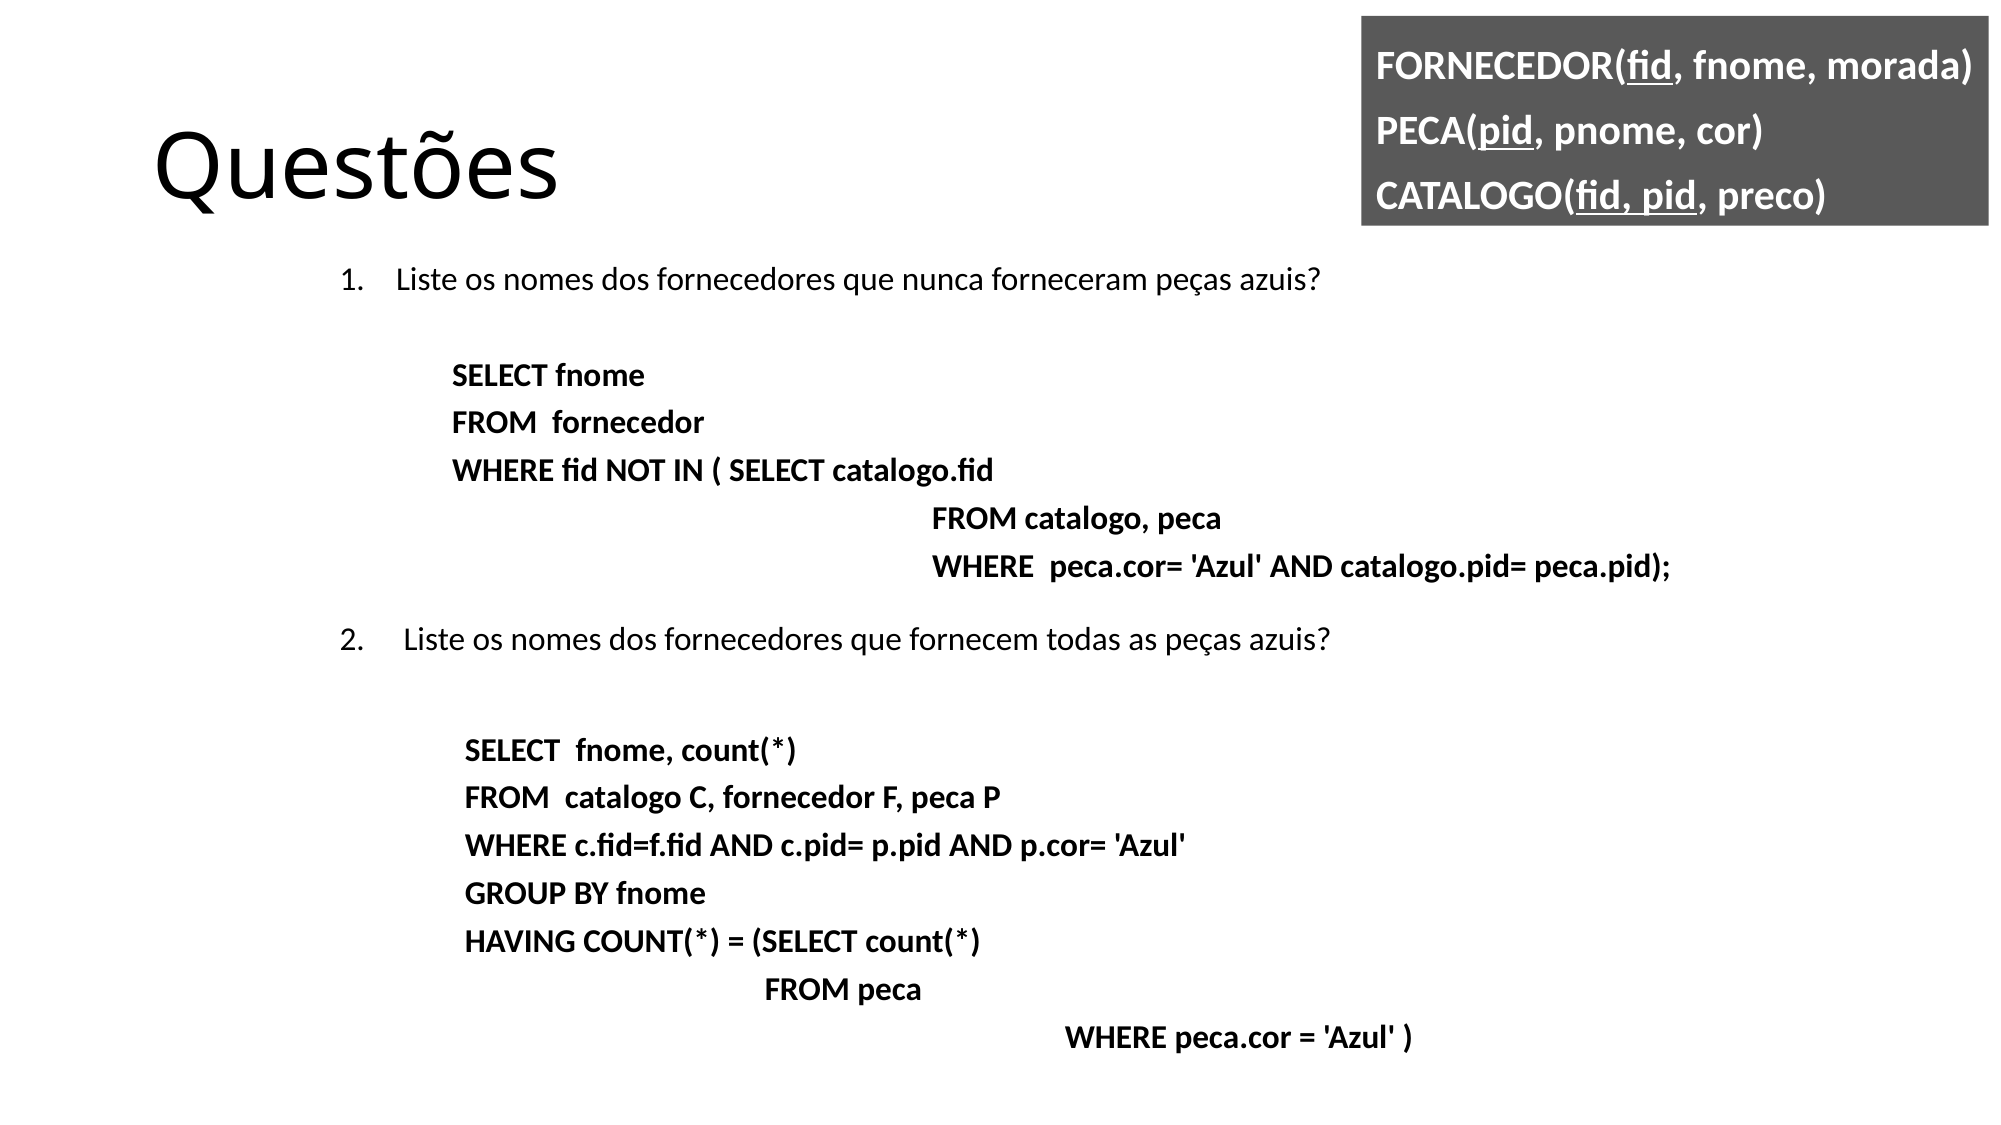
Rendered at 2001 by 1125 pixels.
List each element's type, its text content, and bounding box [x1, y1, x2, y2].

title Questões [137, 59, 1863, 278]
text_box SELECT fnome, count(*) FROM catalogo C, fornecedor F, peca P WHERE c.fid=f.fid AND c.pid= p.pid AND p.cor= 'Azul' GROUP BY fnome HAVING COUNT(*) = (SELECT count(*) FROM peca WHERE peca.cor = 'Azul' ) [449, 712, 1800, 1063]
text_box SELECT fnome FROM fornecedor WHERE fid NOT IN ( SELECT catalogo.fid FROM catalogo, peca WHERE peca.cor= 'Azul' AND catalogo.pid= peca.pid); [437, 337, 1700, 592]
text_box FORNECEDOR(fid, fnome, morada) PECA(pid, pnome, cor) CATALOGO(fid, pid, preco) [1361, 15, 1989, 226]
text_box Liste os nomes dos fornecedores que nunca forneceram peças azuis? Liste os nomes dos fornecedores que fornecem todas as peças azuis? [324, 249, 1675, 744]
